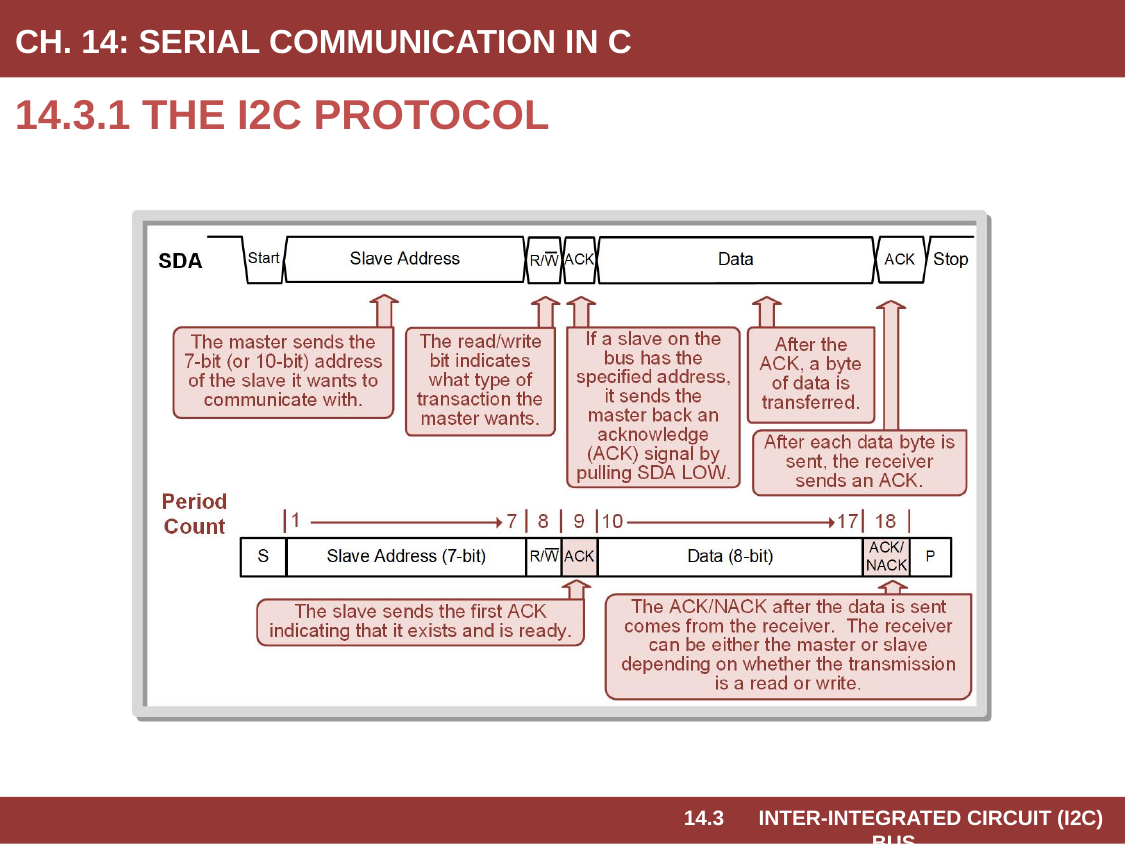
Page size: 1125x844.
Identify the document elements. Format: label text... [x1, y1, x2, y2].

subtitle 14.3 Inter-Integrated Circuit (I2C) Bus [662, 796, 1125, 844]
picture [130, 209, 992, 722]
title Ch. 14: Serial Communication in C [0, 1, 1125, 78]
text_box 14.3.1 The I2C Protocol [0, 80, 1088, 146]
text_box [0, 795, 1125, 844]
